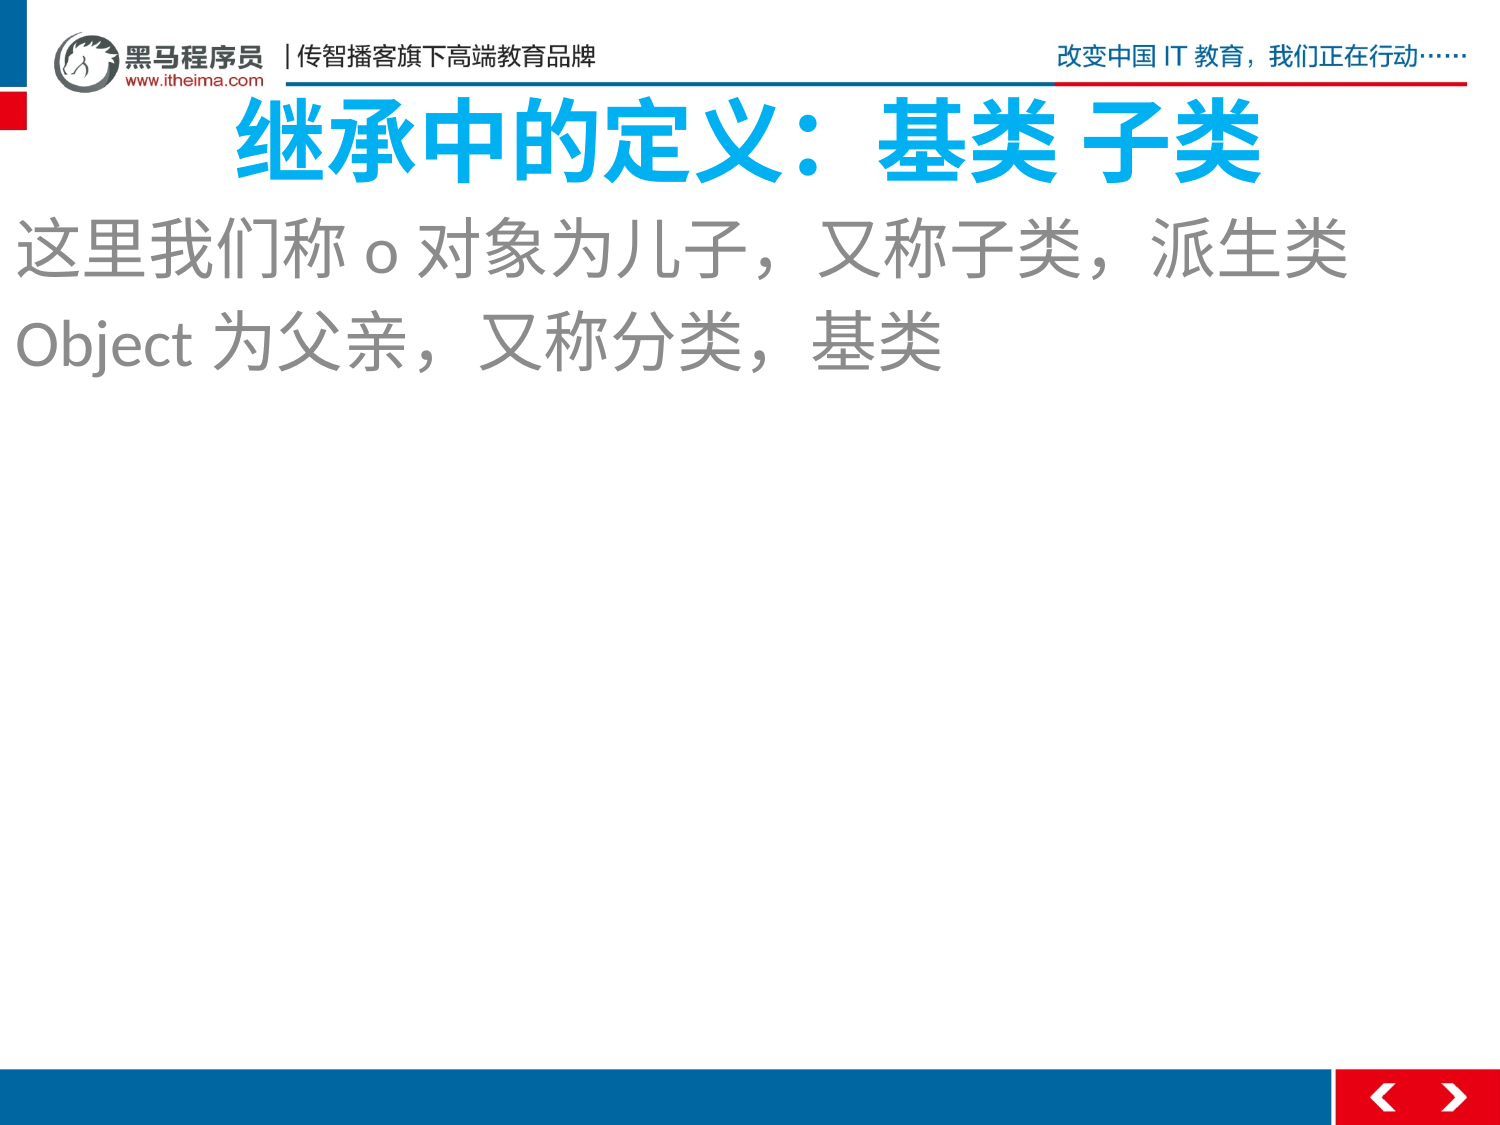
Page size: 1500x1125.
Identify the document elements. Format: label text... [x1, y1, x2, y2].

picture [0, 1005, 1500, 1125]
title 继承中的定义：基类 子类 [75, 45, 1425, 199]
picture [0, 0, 1500, 199]
subtitle 这里我们称o对象为儿子，又称子类，派生类 Object为父亲，又称分类，基类 [0, 199, 1500, 1005]
